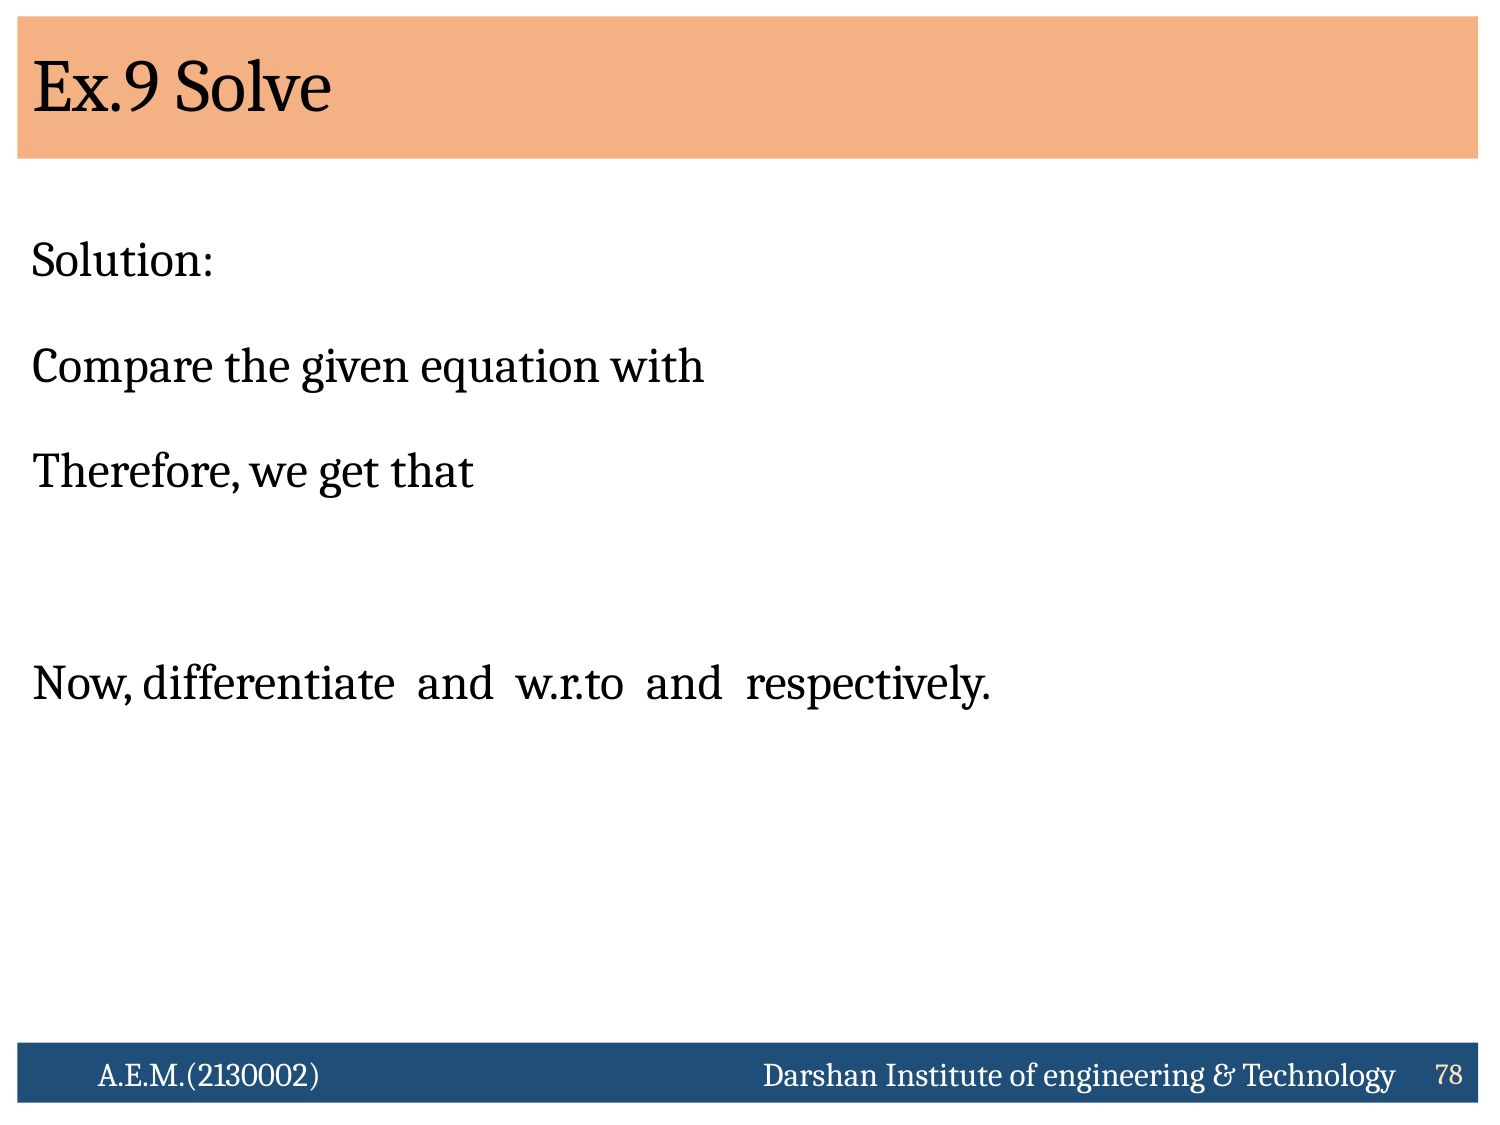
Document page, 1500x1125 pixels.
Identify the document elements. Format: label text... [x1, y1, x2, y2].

slide_number 78 [1393, 1042, 1479, 1103]
footer A.E.M.(2130002) Darshan Institute of engineering & Technology [17, 1042, 1393, 1103]
